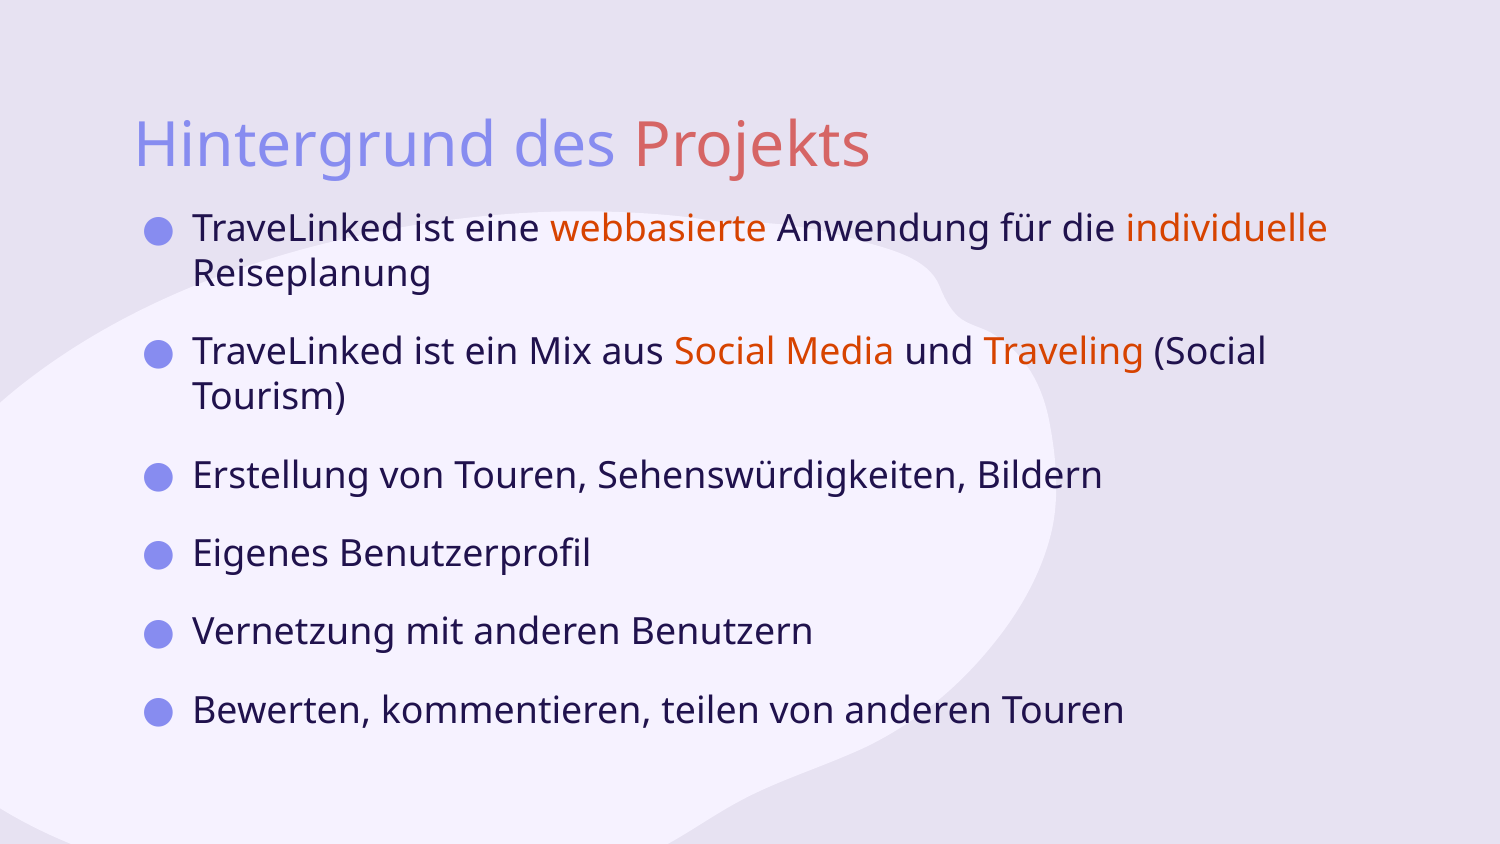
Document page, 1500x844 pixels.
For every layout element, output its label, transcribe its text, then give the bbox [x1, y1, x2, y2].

title Hintergrund des Projekts [118, 88, 1382, 183]
list TraveLinked ist eine webbasierte Anwendung für die individuelle Reiseplanung TraveLinked ist ein Mix aus Social Media und Traveling (Social Tourism) Erstellung von Touren, Sehenswürdigkeiten, Bildern Eigenes Benutzerprofil Vernetzung mit anderen Benutzern Bewerten, kommentieren, teilen von anderen Touren [118, 189, 1382, 750]
